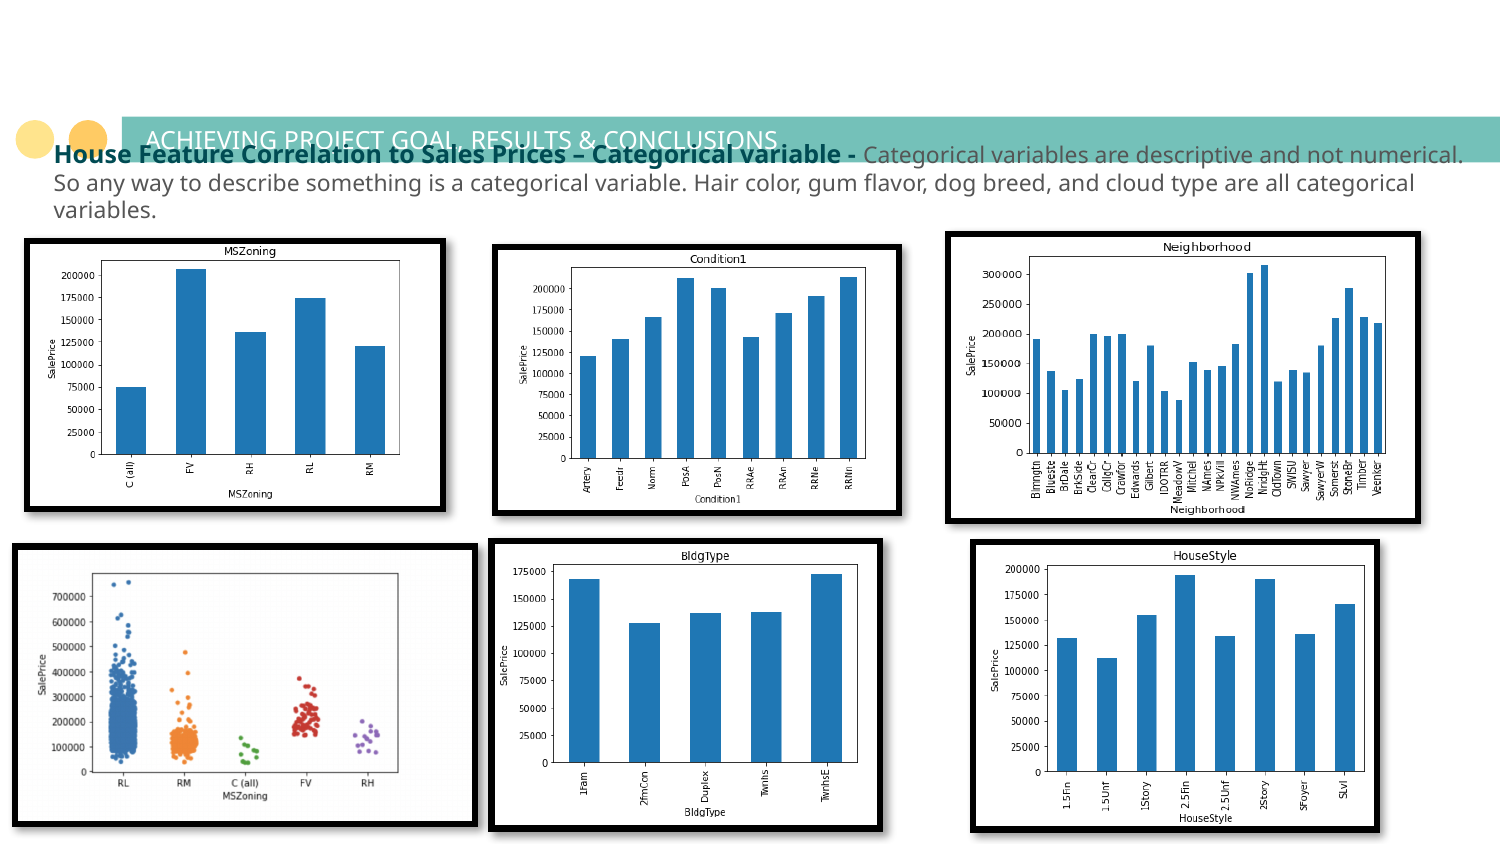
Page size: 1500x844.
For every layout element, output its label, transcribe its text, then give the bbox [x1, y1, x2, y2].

picture [29, 243, 441, 507]
picture [951, 236, 1415, 519]
title ACHIEVING PROJECT GOAL, RESULTS & CONCLUSIONS [129, 118, 952, 147]
picture [498, 249, 896, 511]
text_box House Feature Correlation to Sales Prices – Categorical variable - Categorical variables are descriptive and not numerical. So any way to describe something is a categorical variable. Hair color, gum flavor, dog breed, and cloud type are all categorical variables. [38, 147, 1500, 239]
picture [17, 549, 473, 822]
picture [494, 543, 878, 826]
picture [976, 545, 1374, 827]
